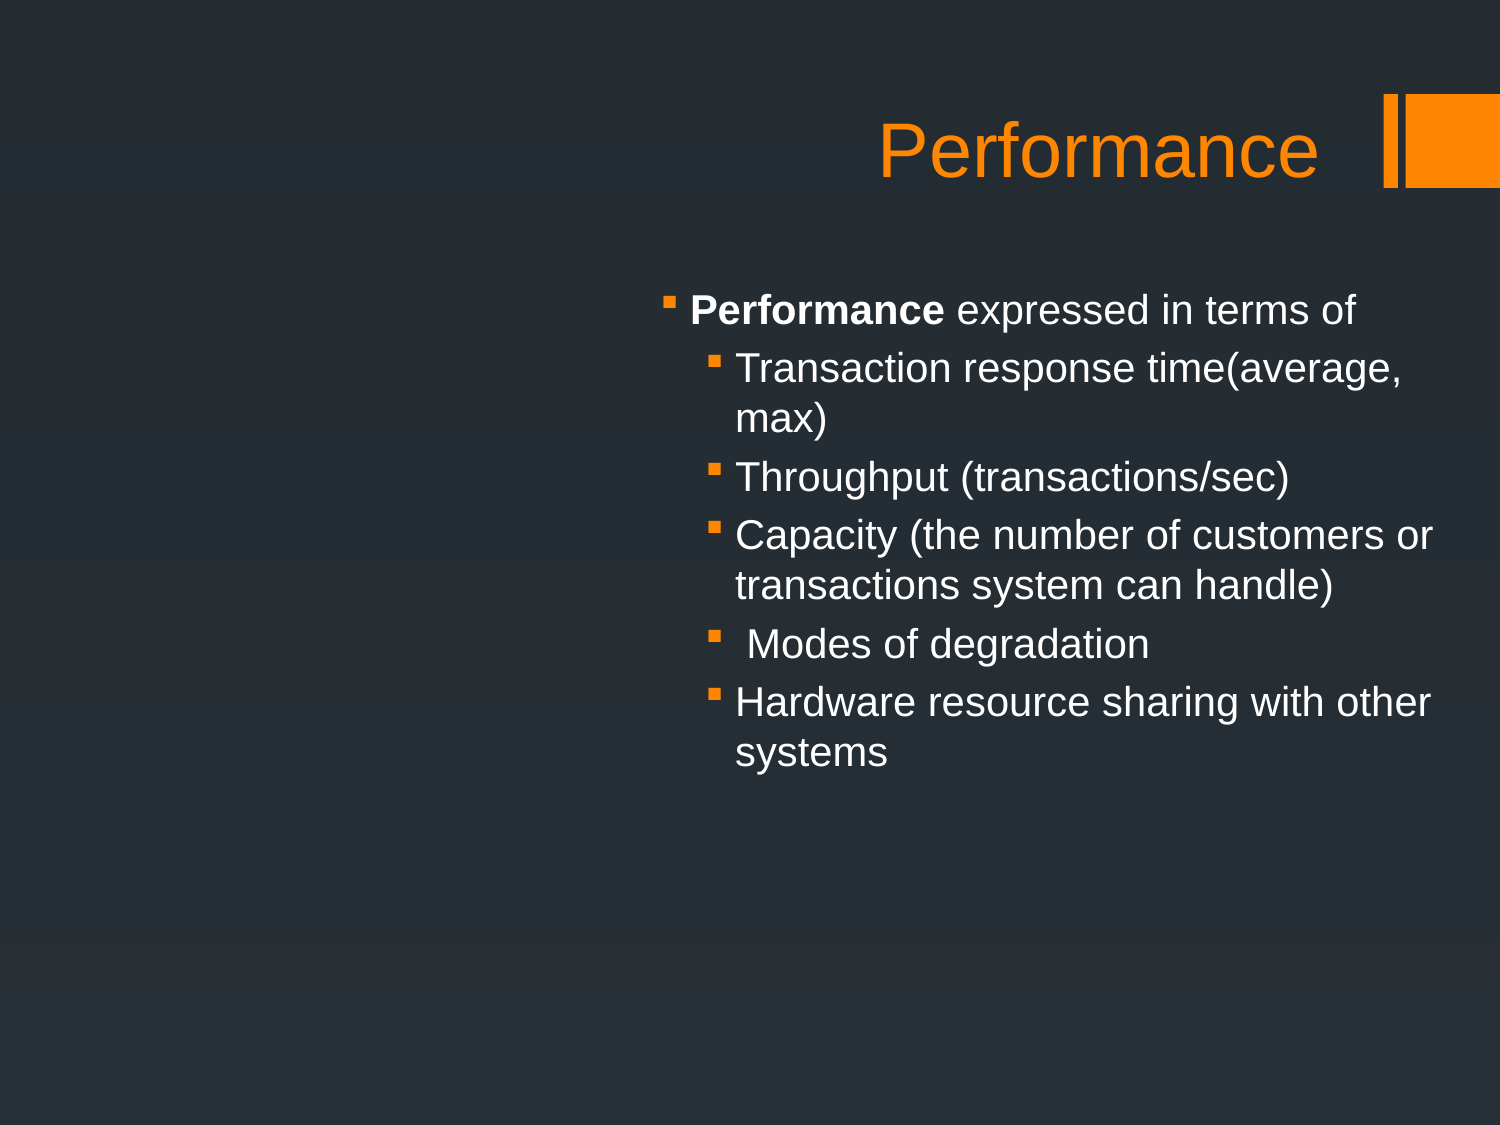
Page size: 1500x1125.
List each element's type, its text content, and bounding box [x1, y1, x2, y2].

title Performance [862, 87, 1338, 200]
list Performance expressed in terms of Transaction response time(average, max) Throughput (transactions/sec) Capacity (the number of customers or transactions system can handle) Modes of degradation Hardware resource sharing with other systems [637, 275, 1475, 988]
